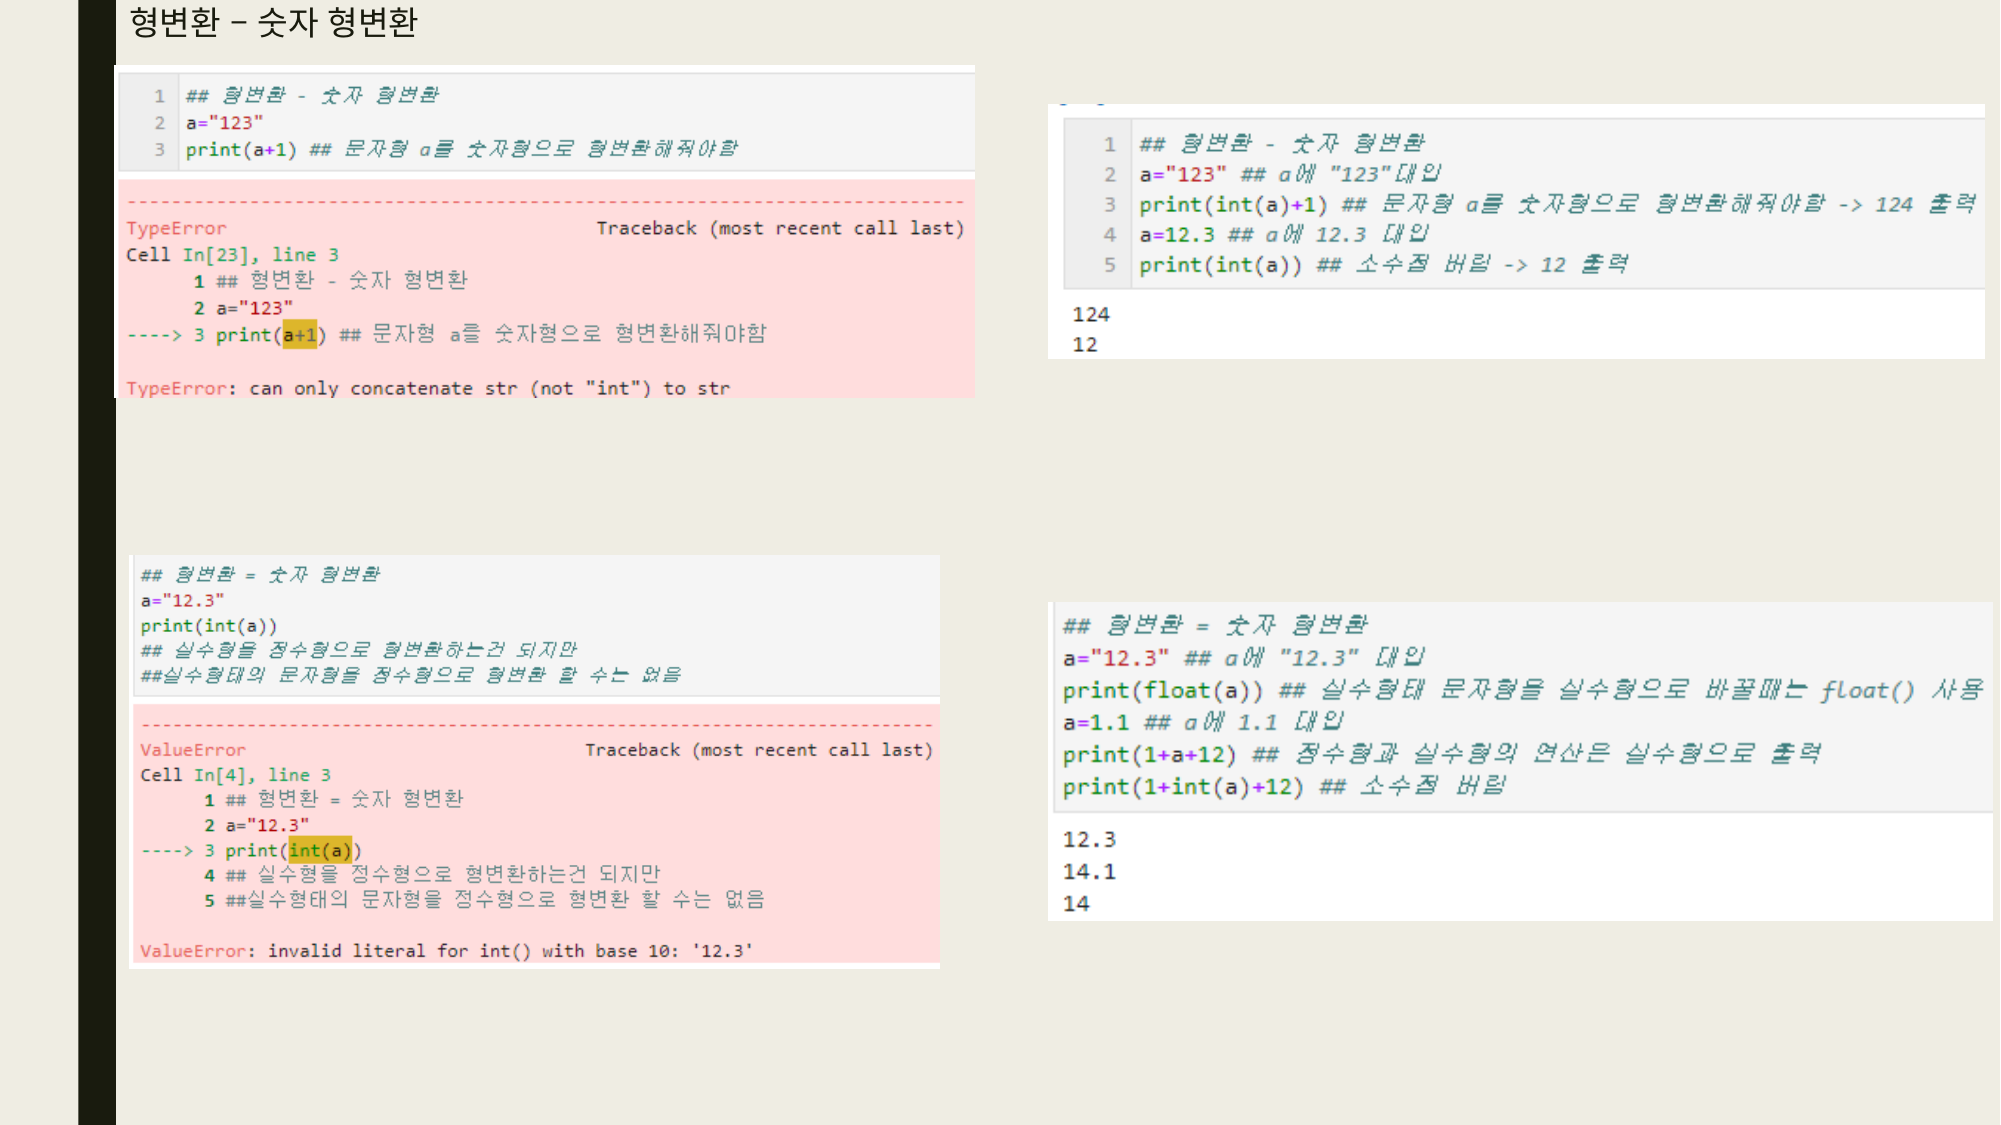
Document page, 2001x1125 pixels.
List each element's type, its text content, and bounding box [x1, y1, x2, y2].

picture [1048, 104, 1985, 359]
title 형변환 – 숫자 형변환 [114, 0, 1690, 86]
picture [129, 555, 940, 969]
picture [1048, 602, 1993, 922]
picture [114, 65, 975, 398]
